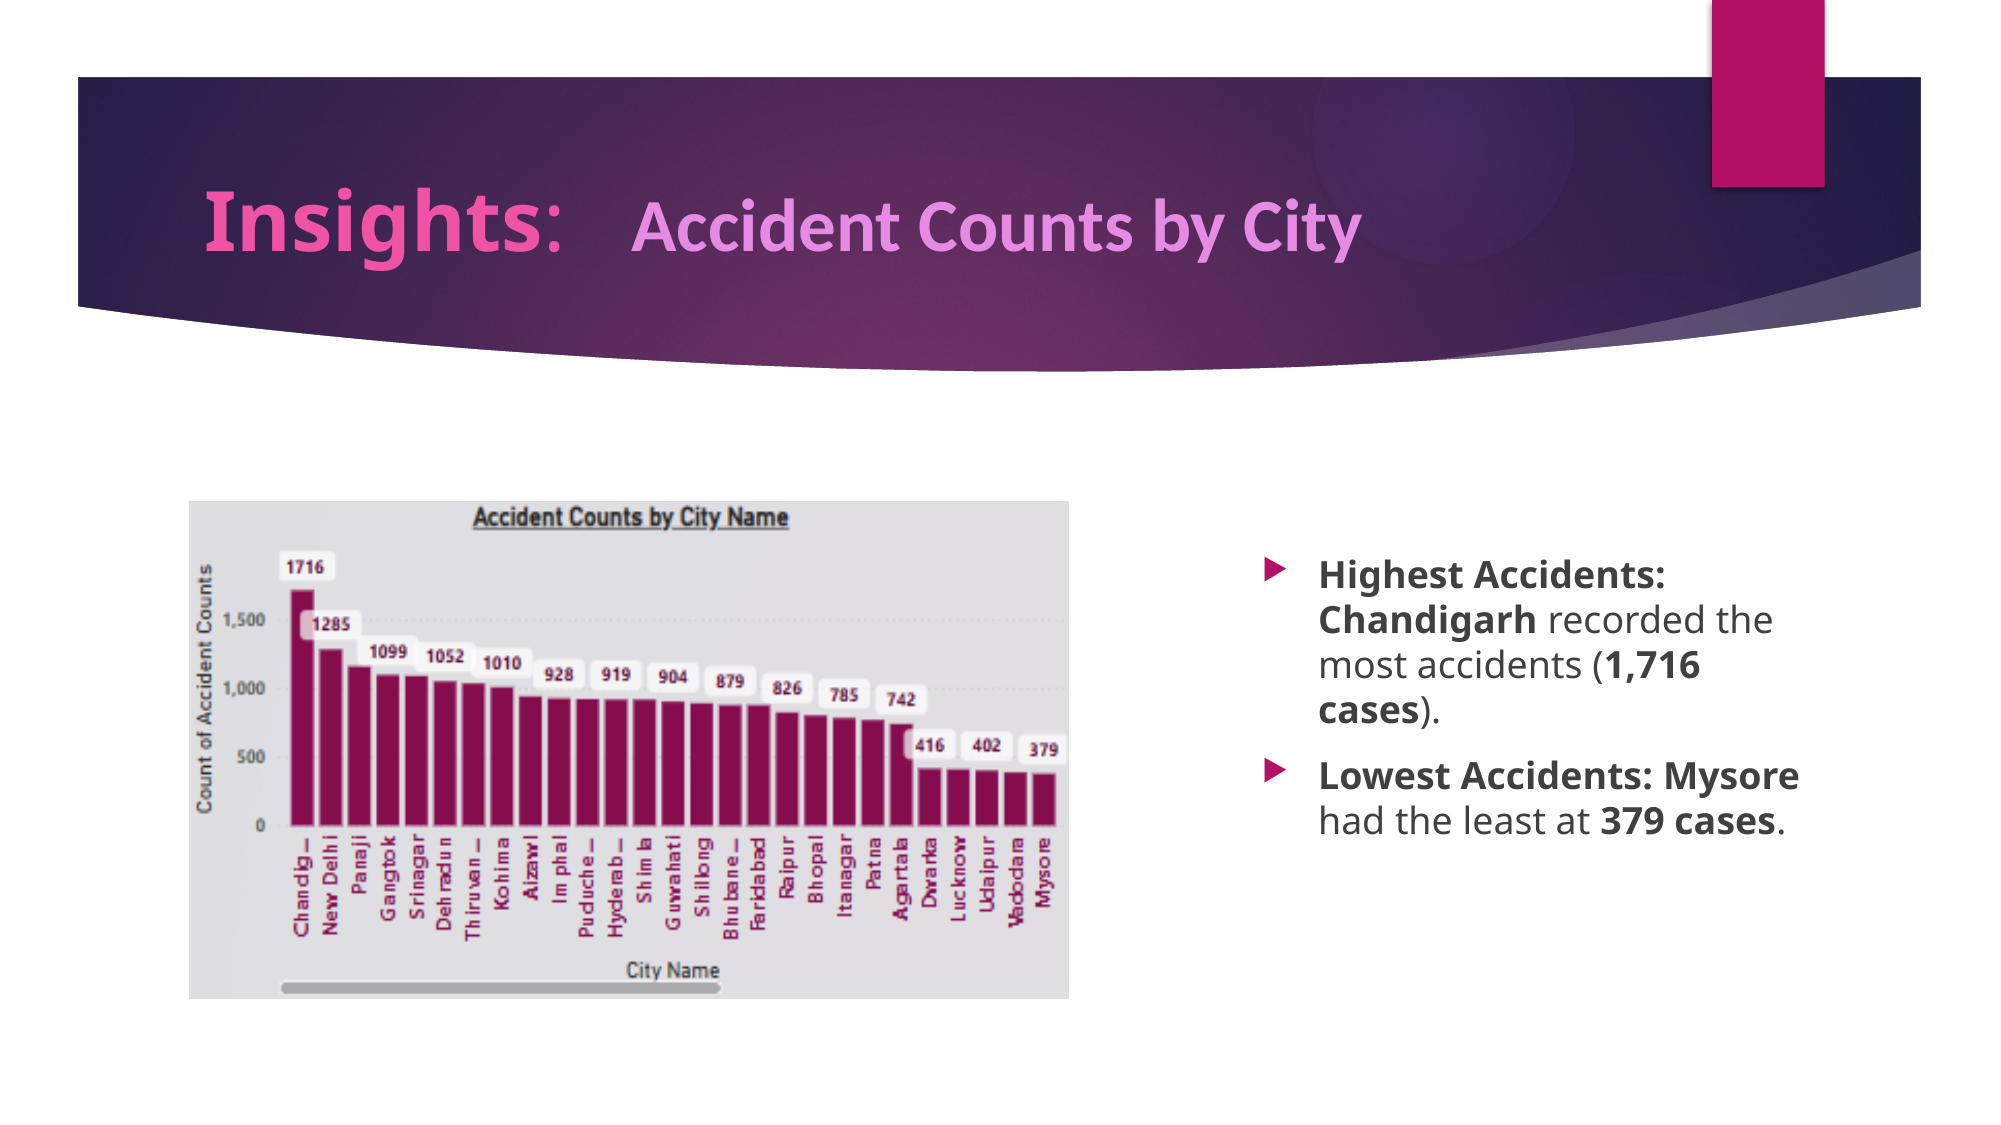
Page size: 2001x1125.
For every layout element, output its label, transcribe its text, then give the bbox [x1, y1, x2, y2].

list Highest Accidents: Chandigarh recorded the most accidents (1,716 cases). Lowest Accidents: Mysore had the least at 379 cases. [1246, 543, 1845, 920]
title Insights: Accident Counts by City [189, 159, 1627, 276]
picture [189, 501, 1069, 999]
